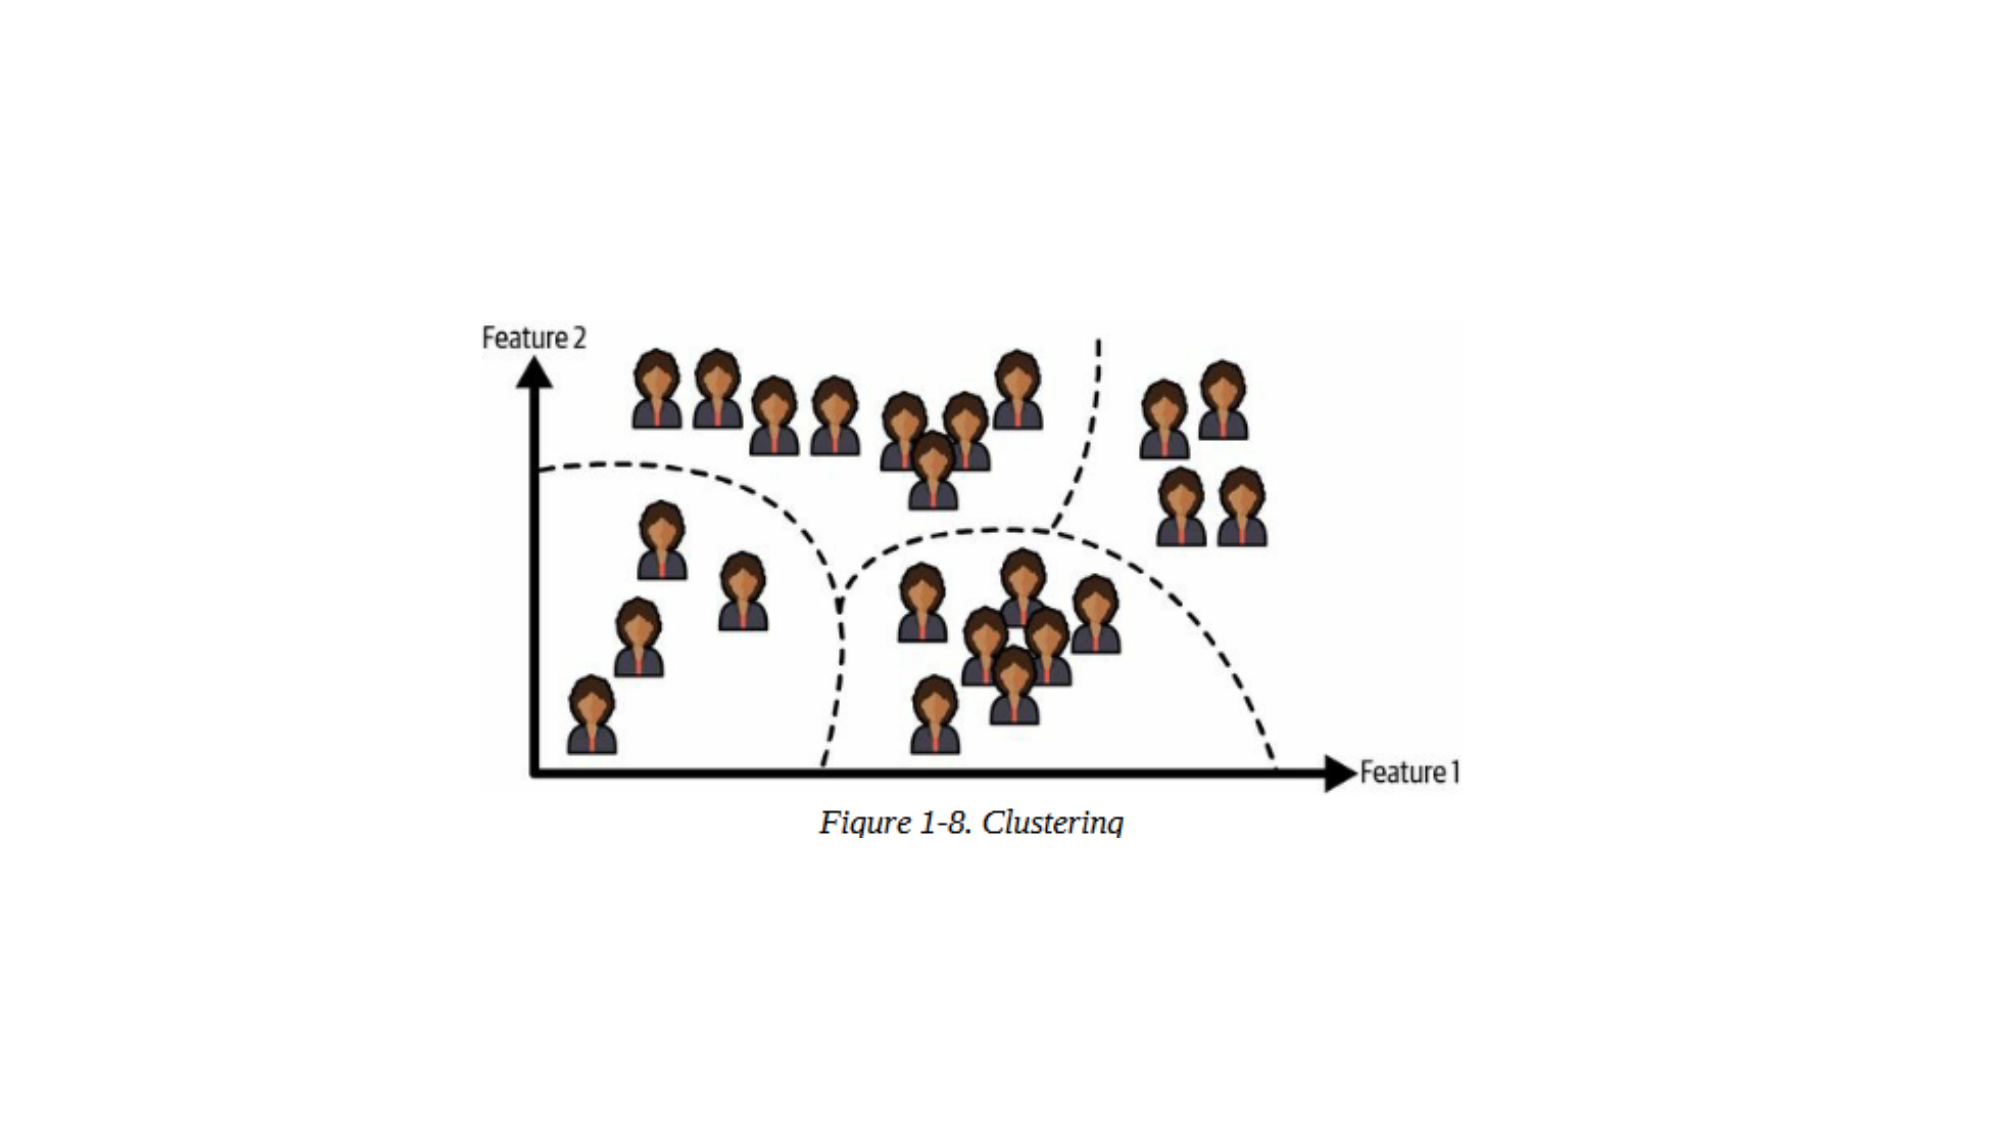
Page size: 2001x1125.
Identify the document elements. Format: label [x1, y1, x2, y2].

picture [462, 314, 1532, 838]
